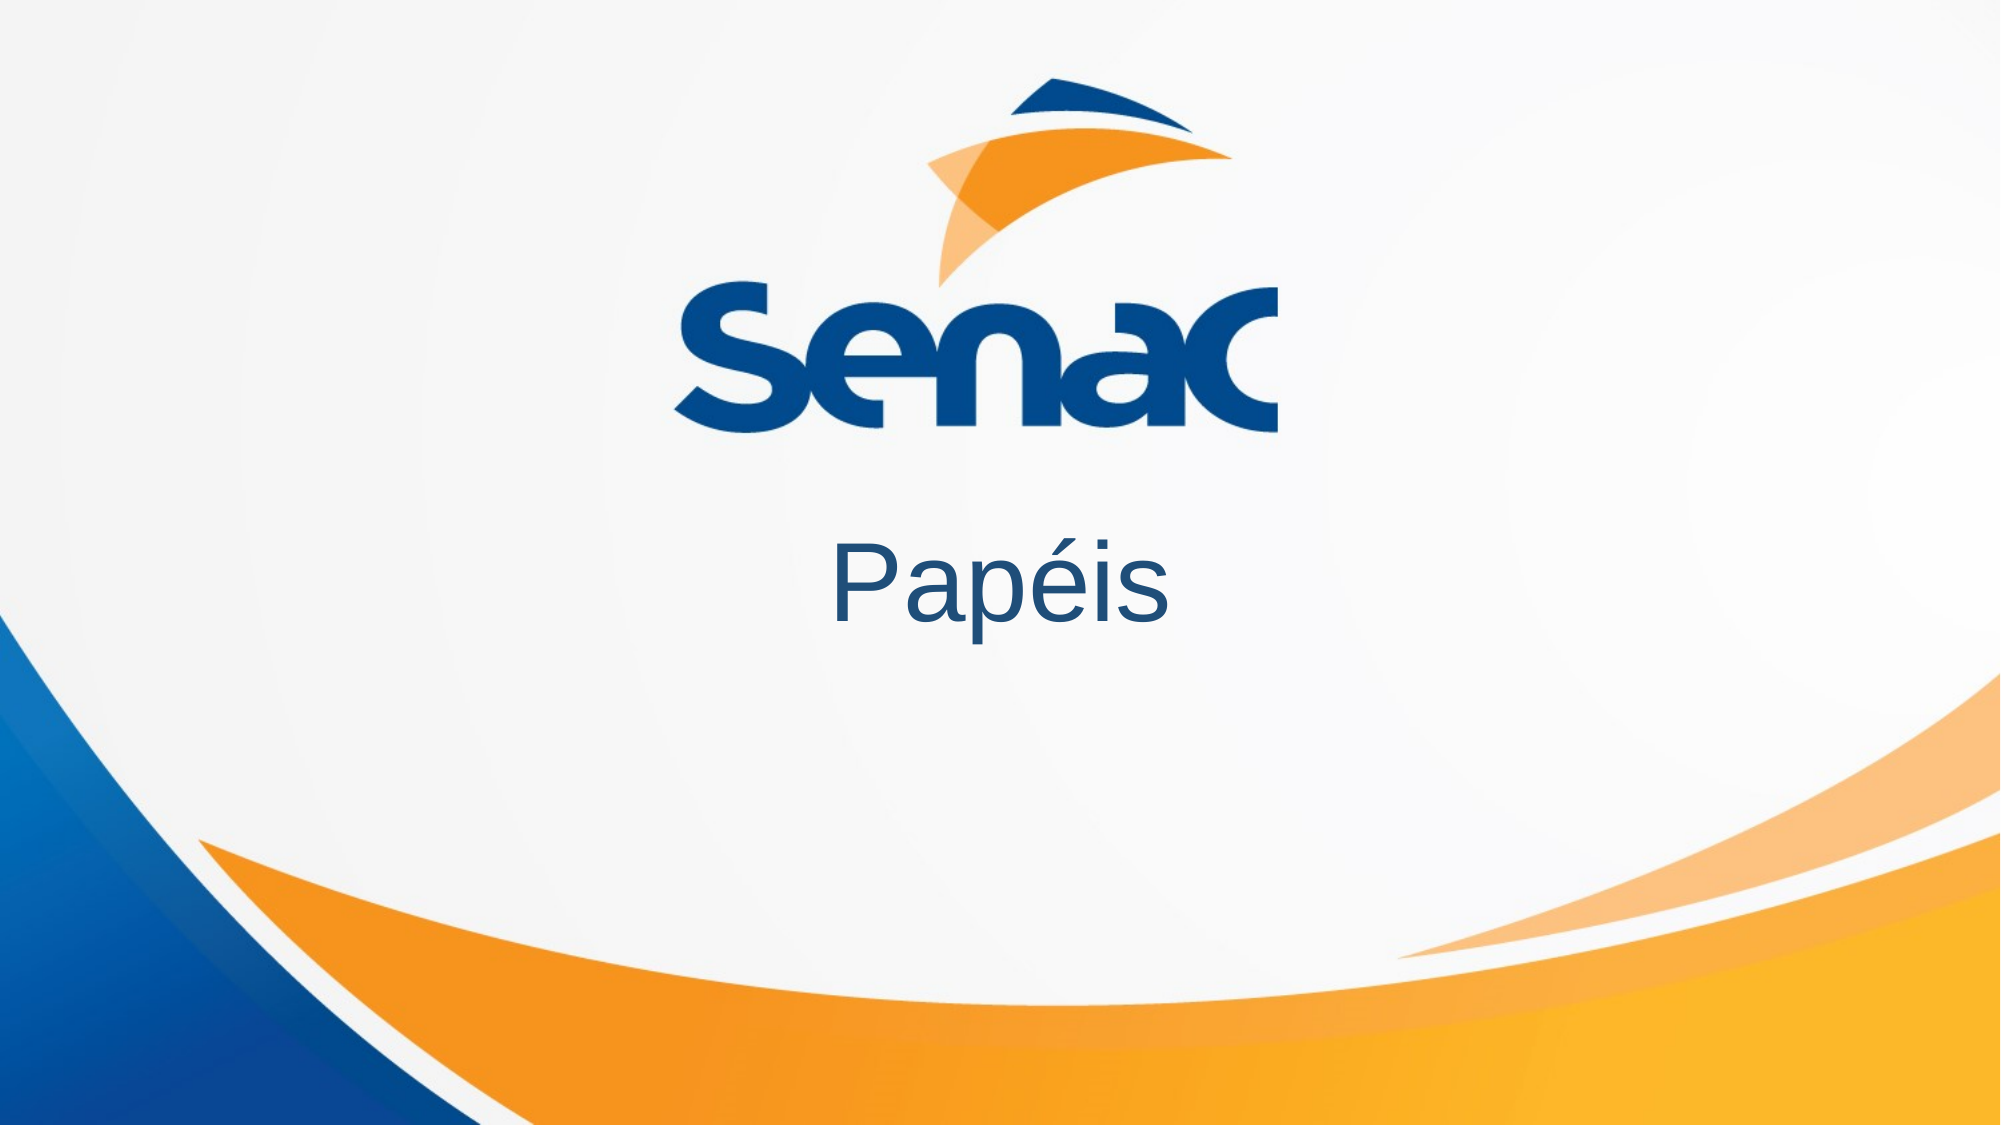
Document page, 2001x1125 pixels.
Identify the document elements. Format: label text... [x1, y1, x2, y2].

title Papéis [137, 84, 1863, 654]
picture [0, 0, 2001, 1125]
